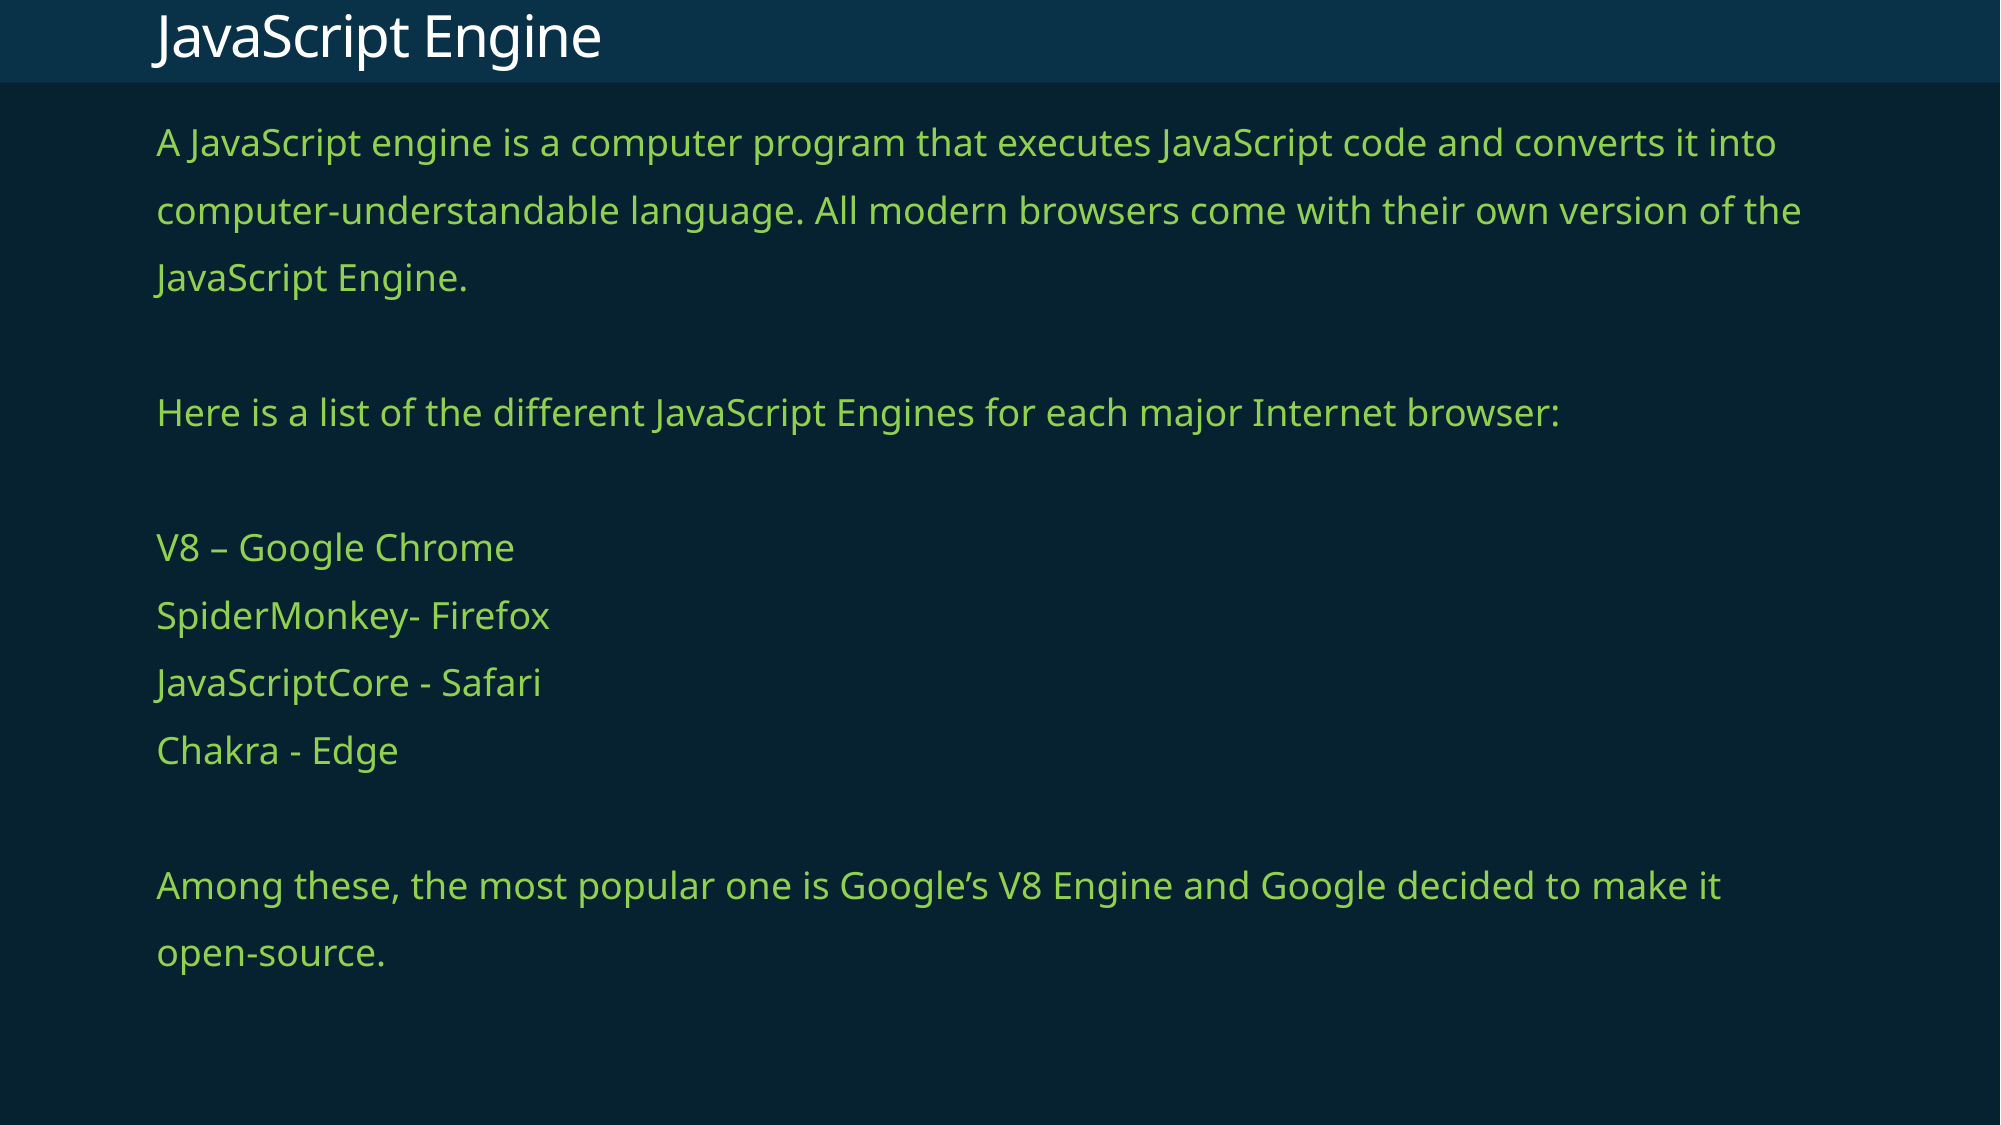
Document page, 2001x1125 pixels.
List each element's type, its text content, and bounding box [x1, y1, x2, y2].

text_box A JavaScript engine is a computer program that executes JavaScript code and converts it into computer-understandable language. All modern browsers come with their own version of the JavaScript Engine. Here is a list of the different JavaScript Engines for each major Internet browser: V8 – Google Chrome SpiderMonkey- Firefox JavaScriptCore - Safari Chakra - Edge Among these, the most popular one is Google’s V8 Engine and Google decided to make it open-source. [141, 89, 1840, 1050]
title JavaScript Engine [141, 0, 1179, 79]
